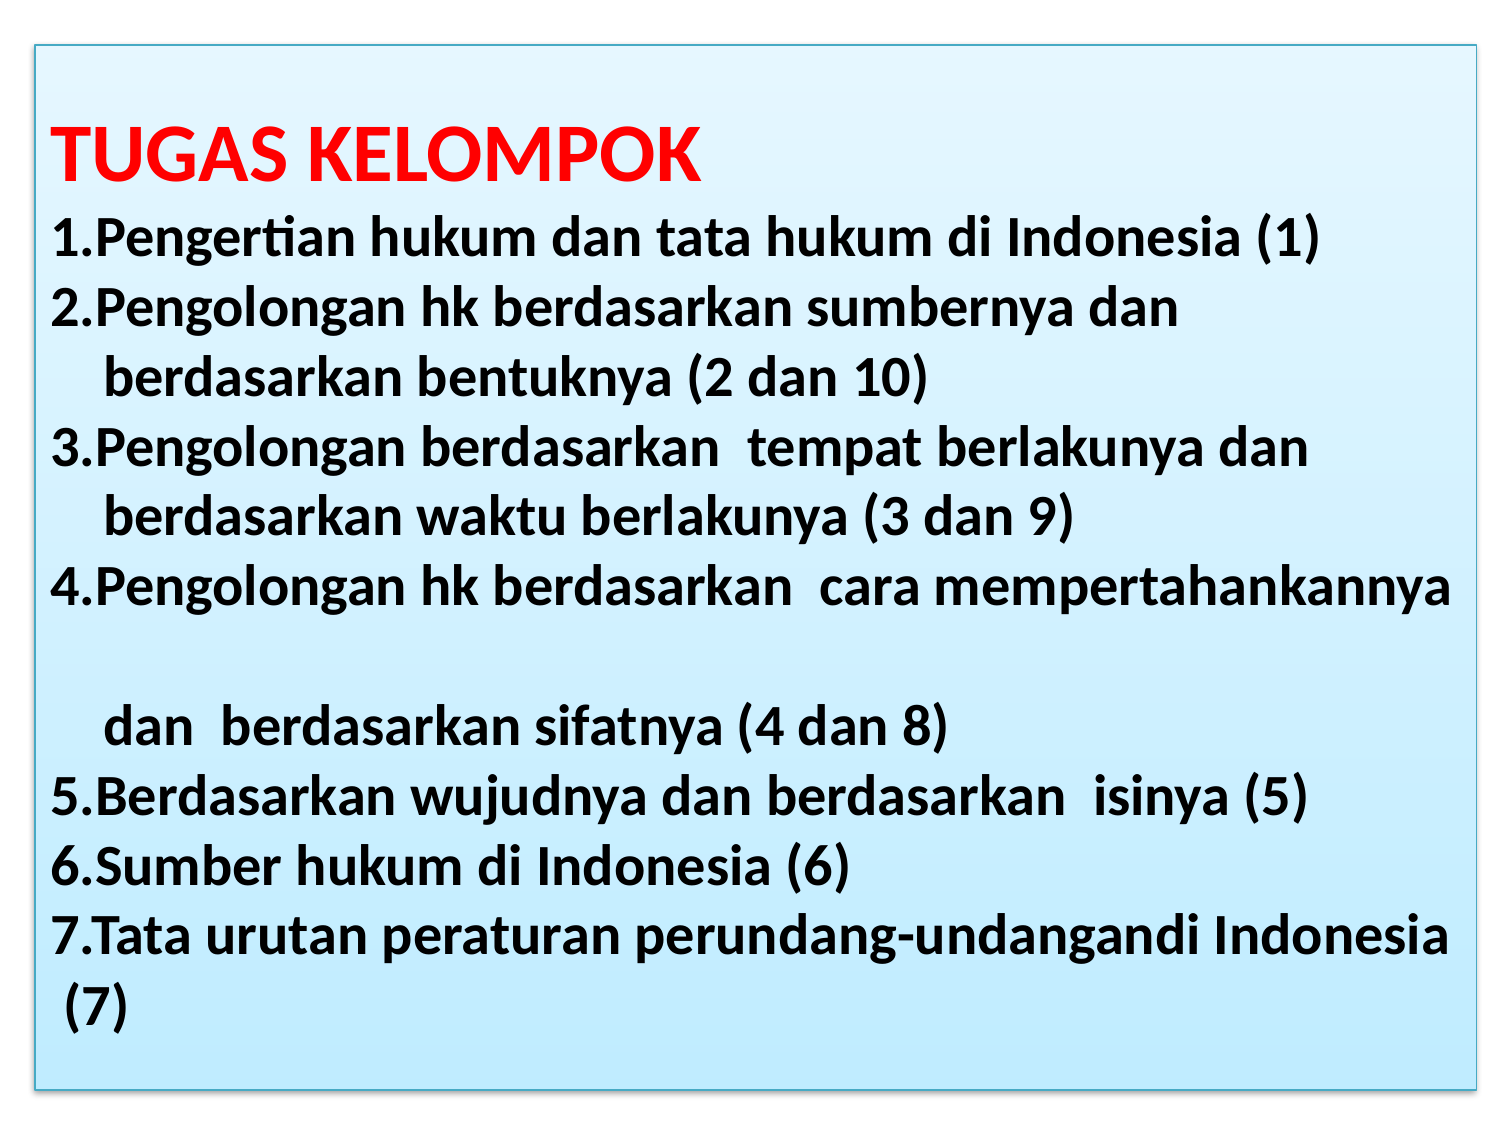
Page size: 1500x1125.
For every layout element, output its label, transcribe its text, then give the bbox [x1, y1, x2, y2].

title TUGAS KELOMPOK 1.Pengertian hukum dan tata hukum di Indonesia (1) 2.Pengolongan hk berdasarkan sumbernya dan berdasarkan bentuknya (2 dan 10) 3.Pengolongan berdasarkan tempat berlakunya dan berdasarkan waktu berlakunya (3 dan 9) 4.Pengolongan hk berdasarkan cara mempertahankannya dan berdasarkan sifatnya (4 dan 8) 5.Berdasarkan wujudnya dan berdasarkan isinya (5) 6.Sumber hukum di Indonesia (6) 7.Tata urutan peraturan perundang-undangandi Indonesia (7) [34, 44, 1477, 1091]
